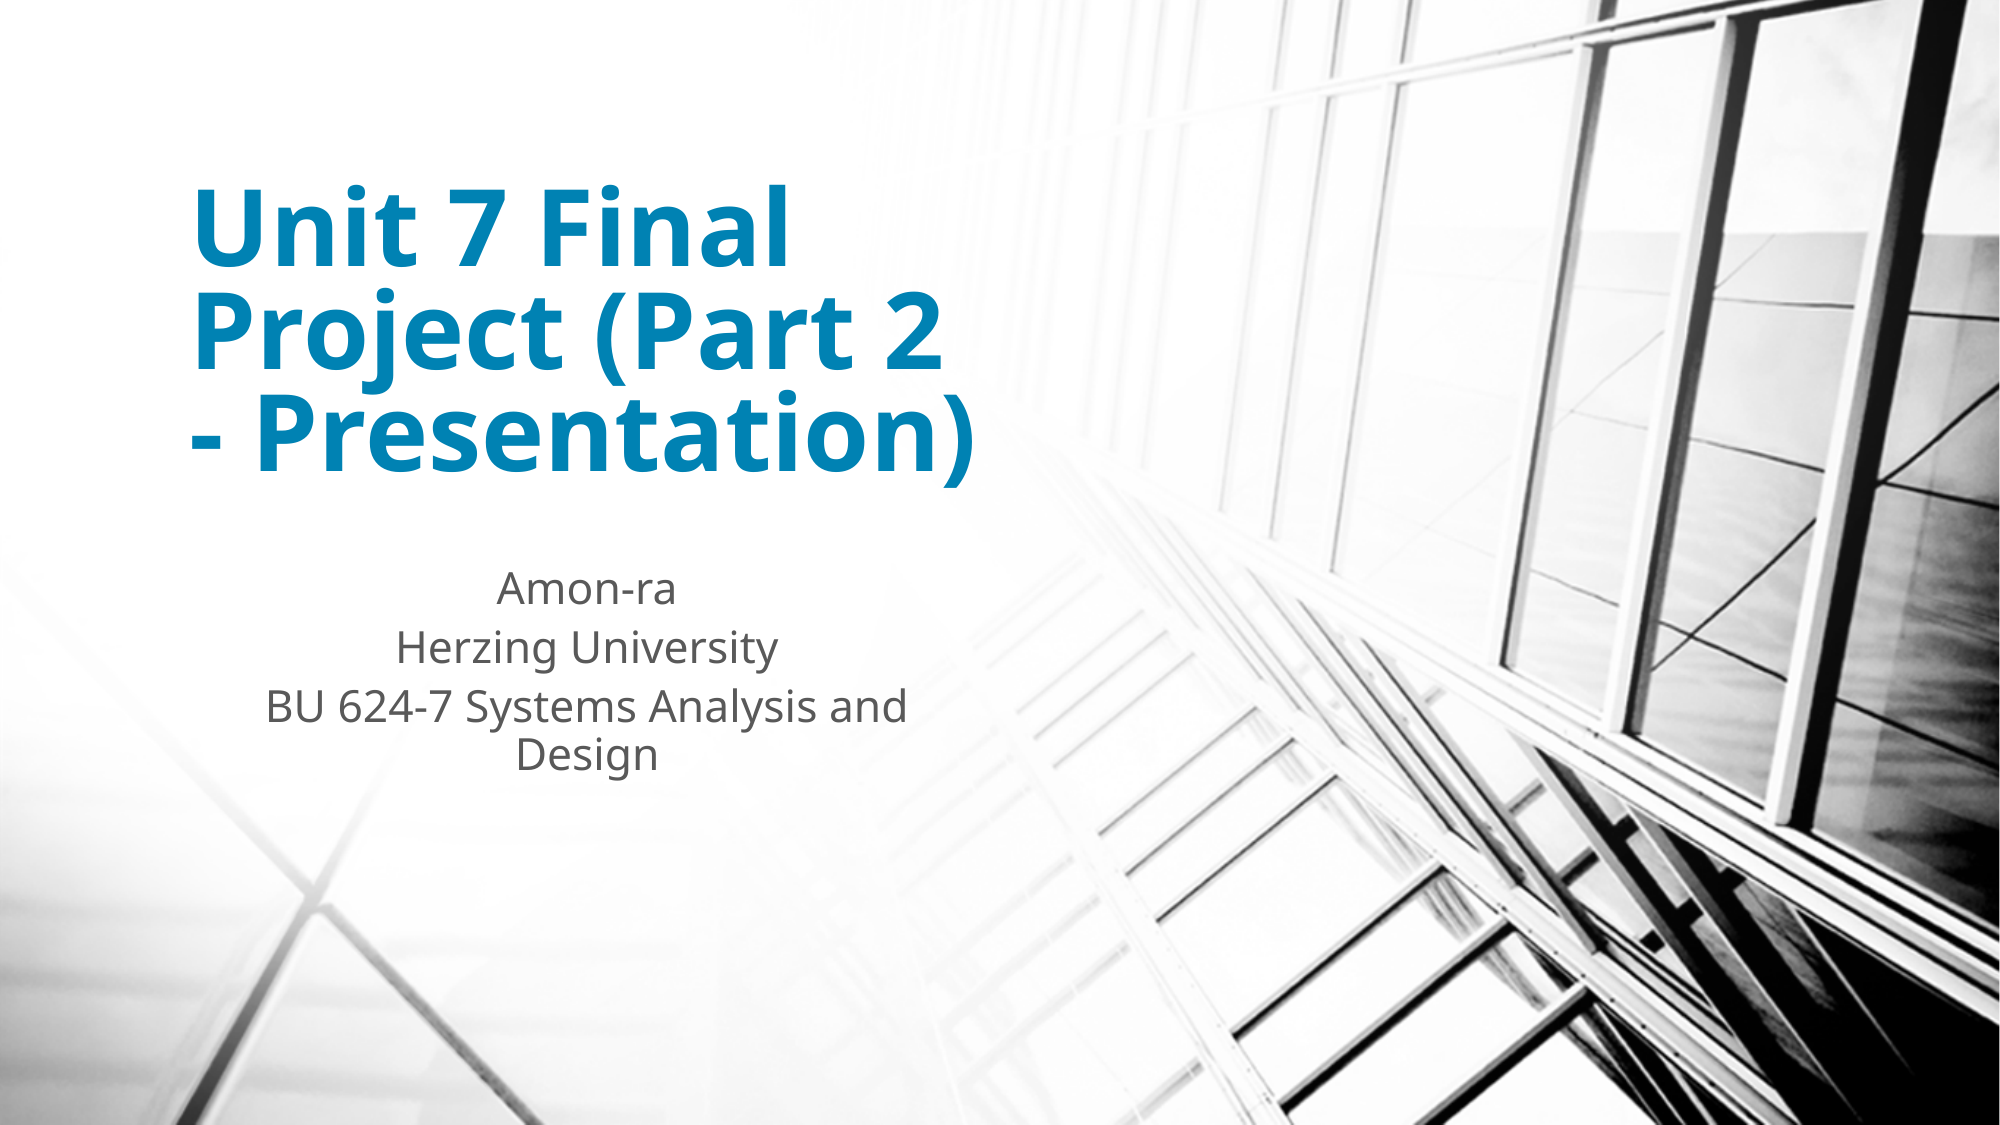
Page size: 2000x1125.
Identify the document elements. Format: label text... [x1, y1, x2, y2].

title Unit 7 Final Project (Part 2 - Presentation) [174, 87, 1000, 500]
picture [0, 0, 2000, 1125]
subtitle Amon-ra Herzing University BU 624-7 Systems Analysis and Design [174, 558, 1000, 788]
